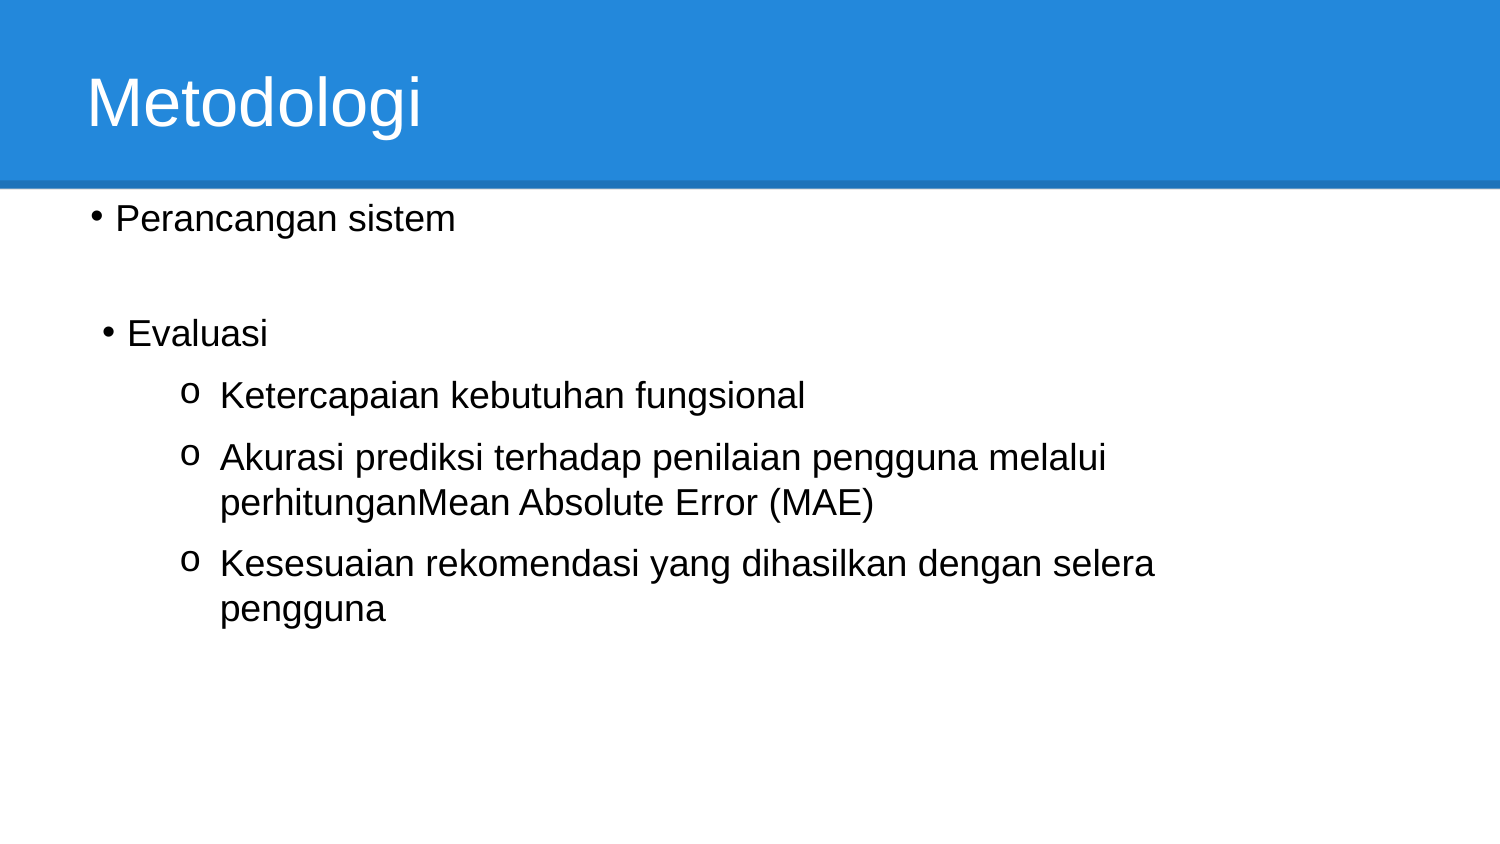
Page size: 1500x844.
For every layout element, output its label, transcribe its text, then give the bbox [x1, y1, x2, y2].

text_box Evaluasi Ketercapaian kebutuhan fungsional Akurasi prediksi terhadap penilaian pengguna melalui perhitunganMean Absolute Error (MAE) Kesesuaian rekomendasi yang dihasilkan dengan selera pengguna [82, 294, 1222, 780]
list Perancangan sistem [75, 196, 1425, 295]
title Metodologi [75, 33, 1425, 175]
